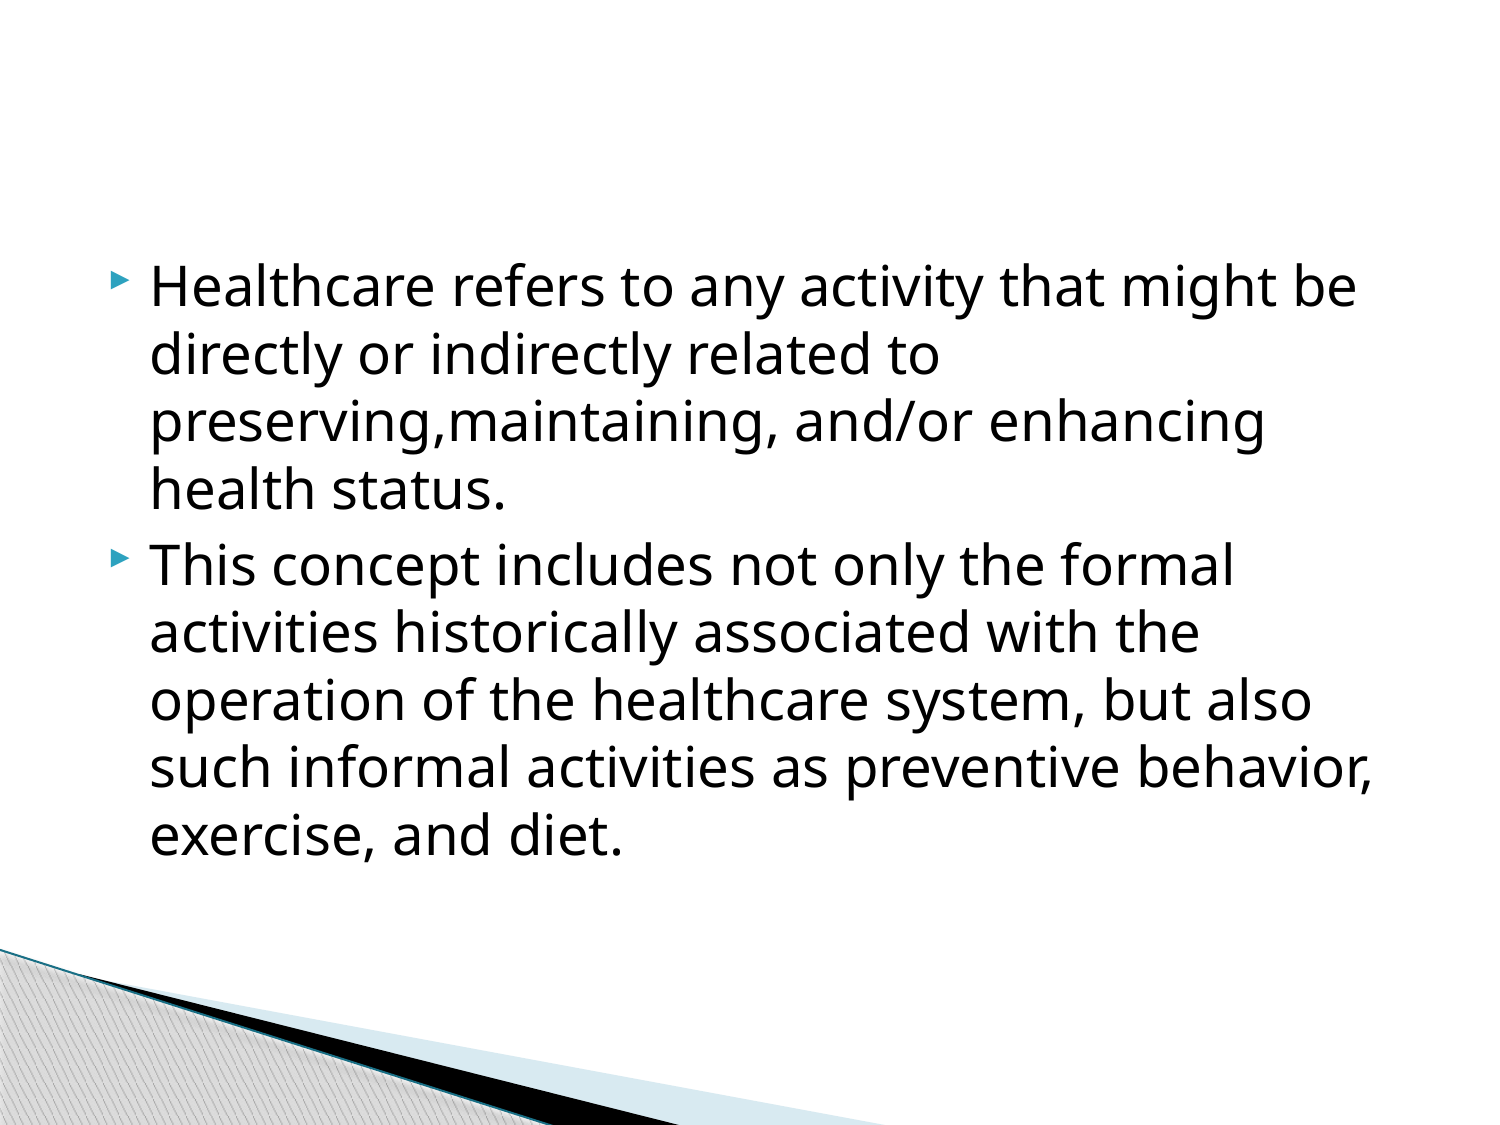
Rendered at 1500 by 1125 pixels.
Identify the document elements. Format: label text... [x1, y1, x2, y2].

list Healthcare refers to any activity that might be directly or indirectly related to preserving,maintaining, and/or enhancing health status. This concept includes not only the formal activities historically associated with the operation of the healthcare system, but also such informal activities as preventive behavior, exercise, and diet. [75, 243, 1425, 986]
